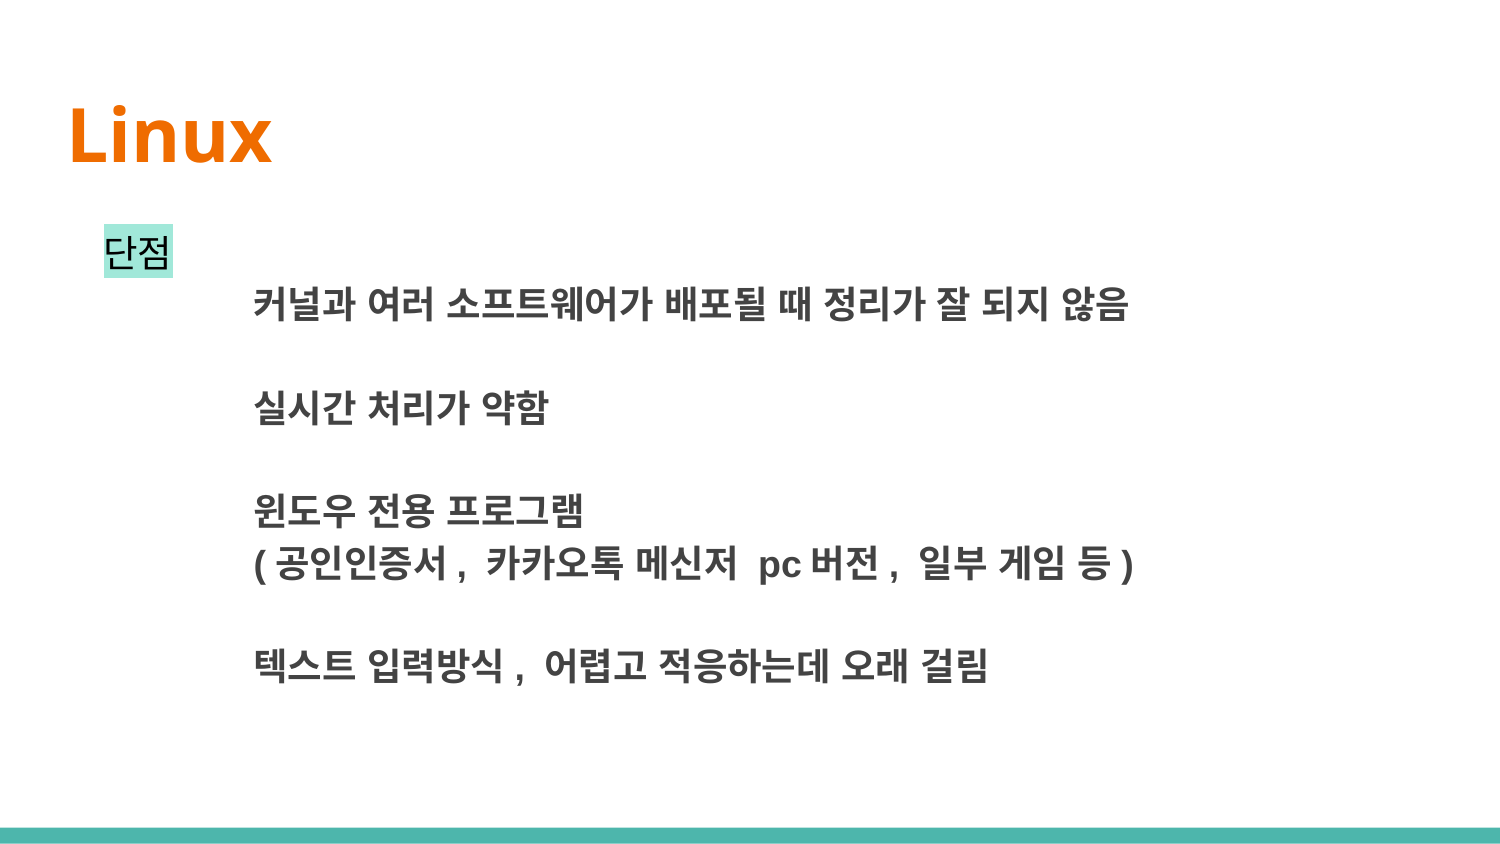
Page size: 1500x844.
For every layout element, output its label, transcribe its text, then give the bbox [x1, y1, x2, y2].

title Linux [51, 72, 1449, 189]
list 단점 커널과 여러 소프트웨어가 배포될 때 정리가 잘 되지 않음 실시간 처리가 약함 윈도우 전용 프로그램 (공인인증서, 카카오톡 메신저 pc버전, 일부 게임 등) 텍스트 입력방식, 어렵고 적응하는데 오래 걸림 [88, 207, 1320, 750]
